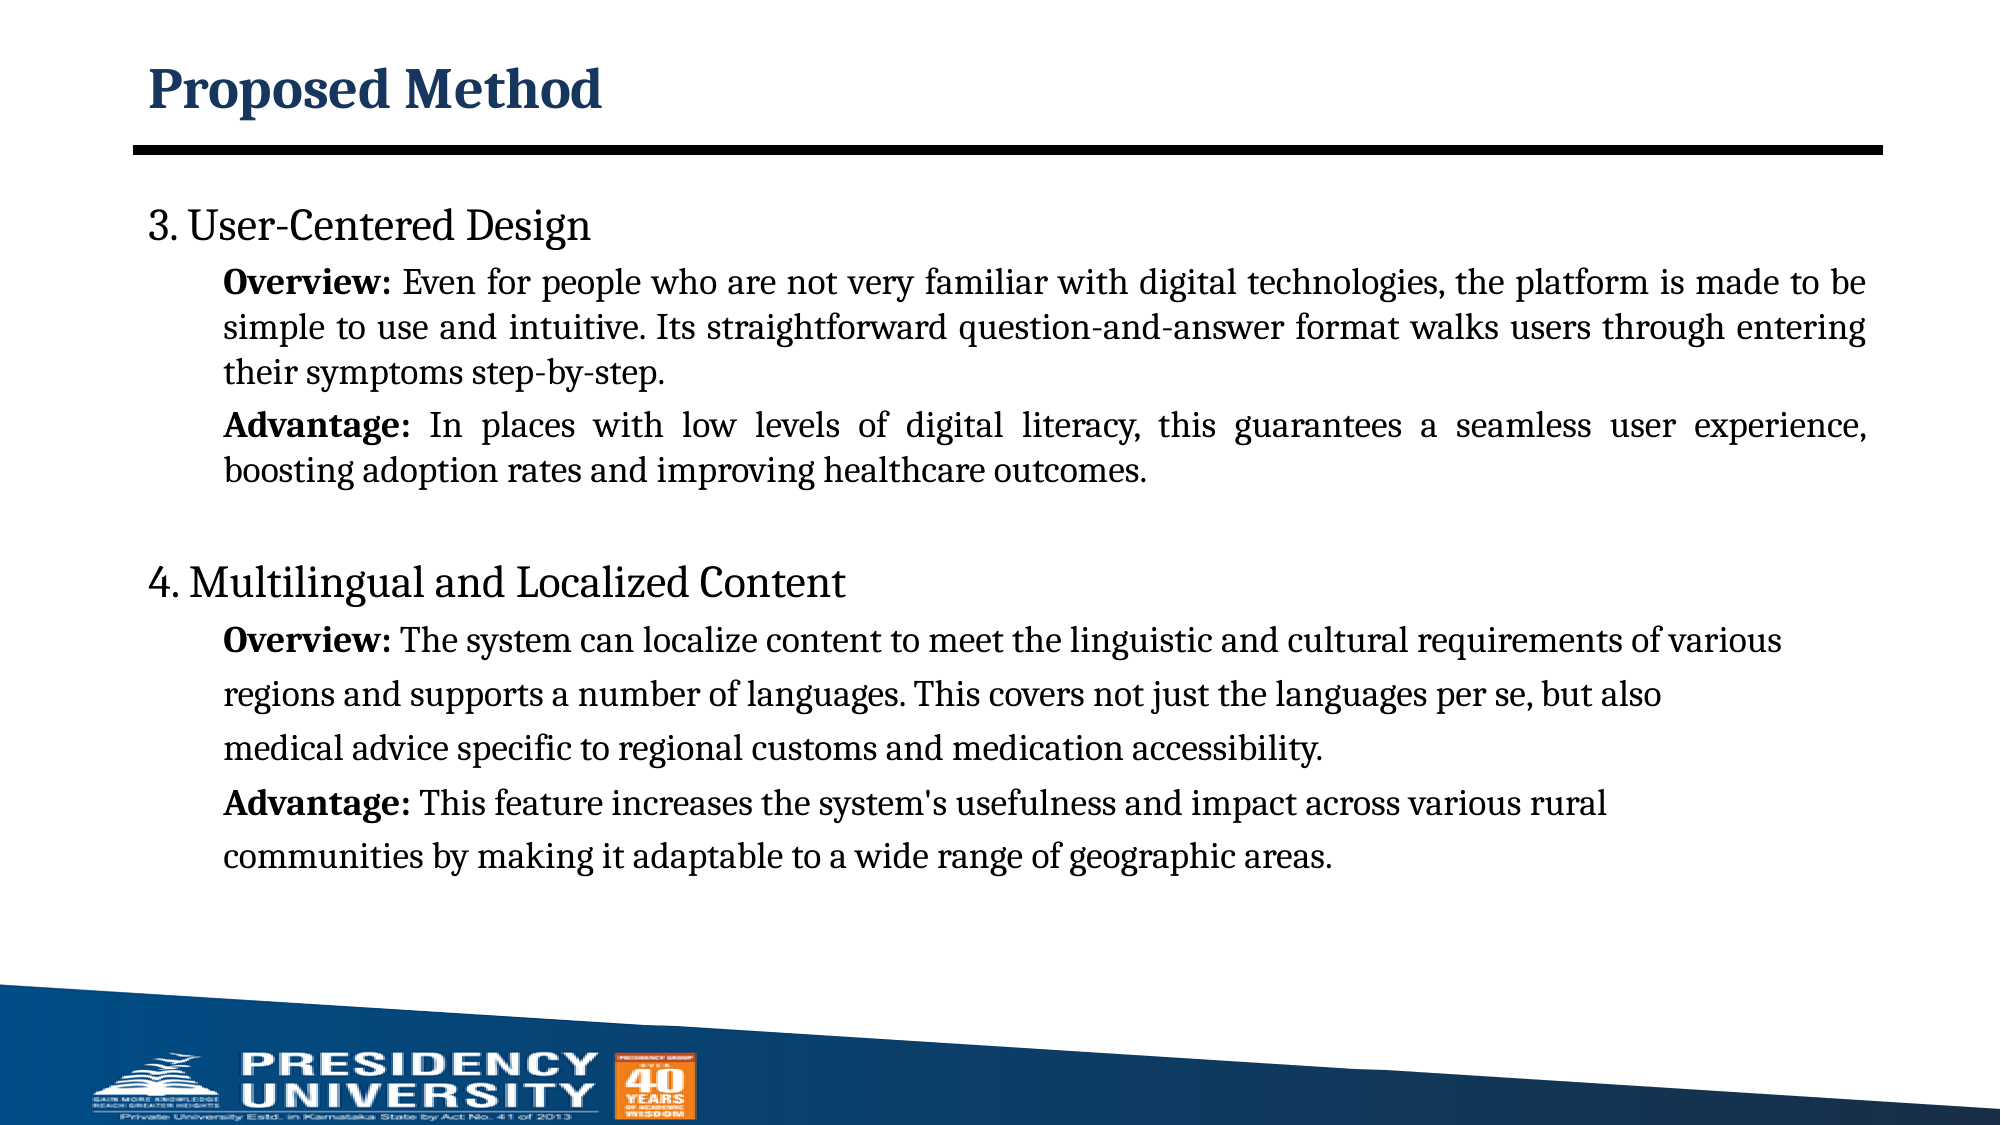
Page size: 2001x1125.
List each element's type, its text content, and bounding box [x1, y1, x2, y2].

title Proposed Method [133, 45, 1884, 125]
list 3. User-Centered Design Overview: Even for people who are not very familiar with digital technologies, the platform is made to be simple to use and intuitive. Its straightforward question-and-answer format walks users through entering their symptoms step-by-step. Advantage: In places with low levels of digital literacy, this guarantees a seamless user experience, boosting adoption rates and improving healthcare outcomes. 4. Multilingual and Localized Content Overview: The system can localize content to meet the linguistic and cultural requirements of various regions and supports a number of languages. This covers not just the languages per se, but also medical advice specific to regional customs and medication accessibility. Advantage: This feature increases the system's usefulness and impact across various rural communities by making it adaptable to a wide range of geographic areas. [133, 187, 1884, 1000]
picture [0, 982, 2000, 1125]
